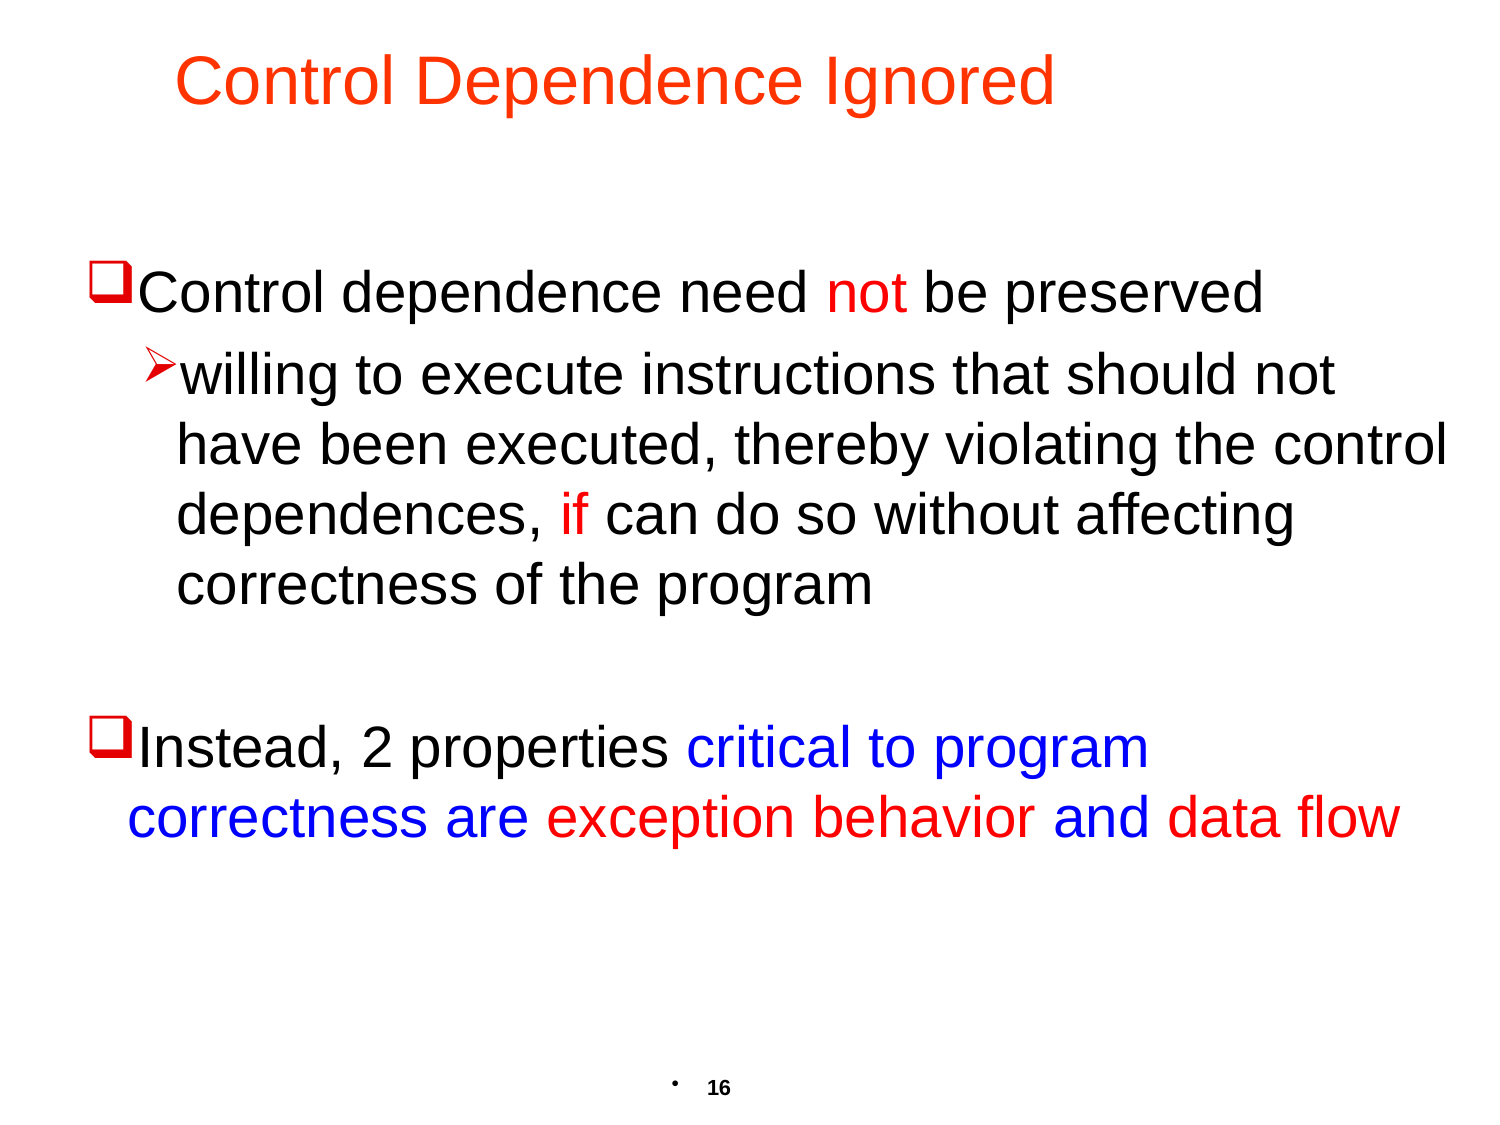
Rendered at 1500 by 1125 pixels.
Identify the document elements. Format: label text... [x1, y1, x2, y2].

list Control dependence need not be preserved willing to execute instructions that should not have been executed, thereby violating the control dependences, if can do so without affecting correctness of the program Instead, 2 properties critical to program correctness are exception behavior and data flow [70, 246, 1471, 985]
title Control Dependence Ignored [159, 0, 1456, 154]
